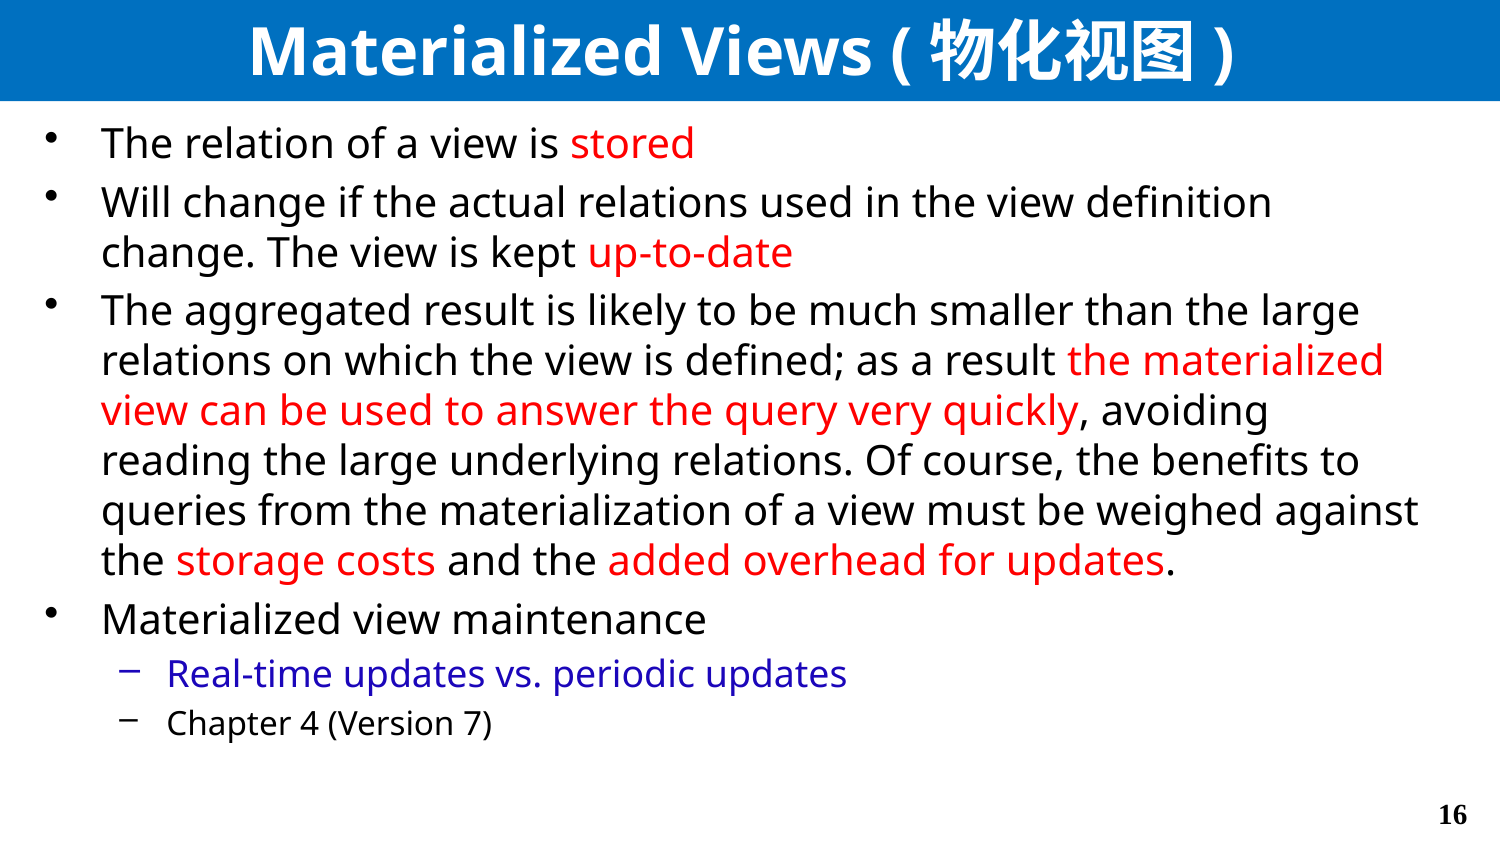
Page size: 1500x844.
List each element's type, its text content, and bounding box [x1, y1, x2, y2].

list The relation of a view is stored Will change if the actual relations used in the view definition change. The view is kept up-to-date The aggregated result is likely to be much smaller than the large relations on which the view is defined; as a result the materialized view can be used to answer the query very quickly, avoiding reading the large underlying relations. Of course, the benefits to queries from the materialization of a view must be weighed against the storage costs and the added overhead for updates. Materialized view maintenance Real-time updates vs. periodic updates Chapter 4 (Version 7) [29, 109, 1436, 753]
title Materialized Views (物化视图) [0, 0, 1500, 102]
